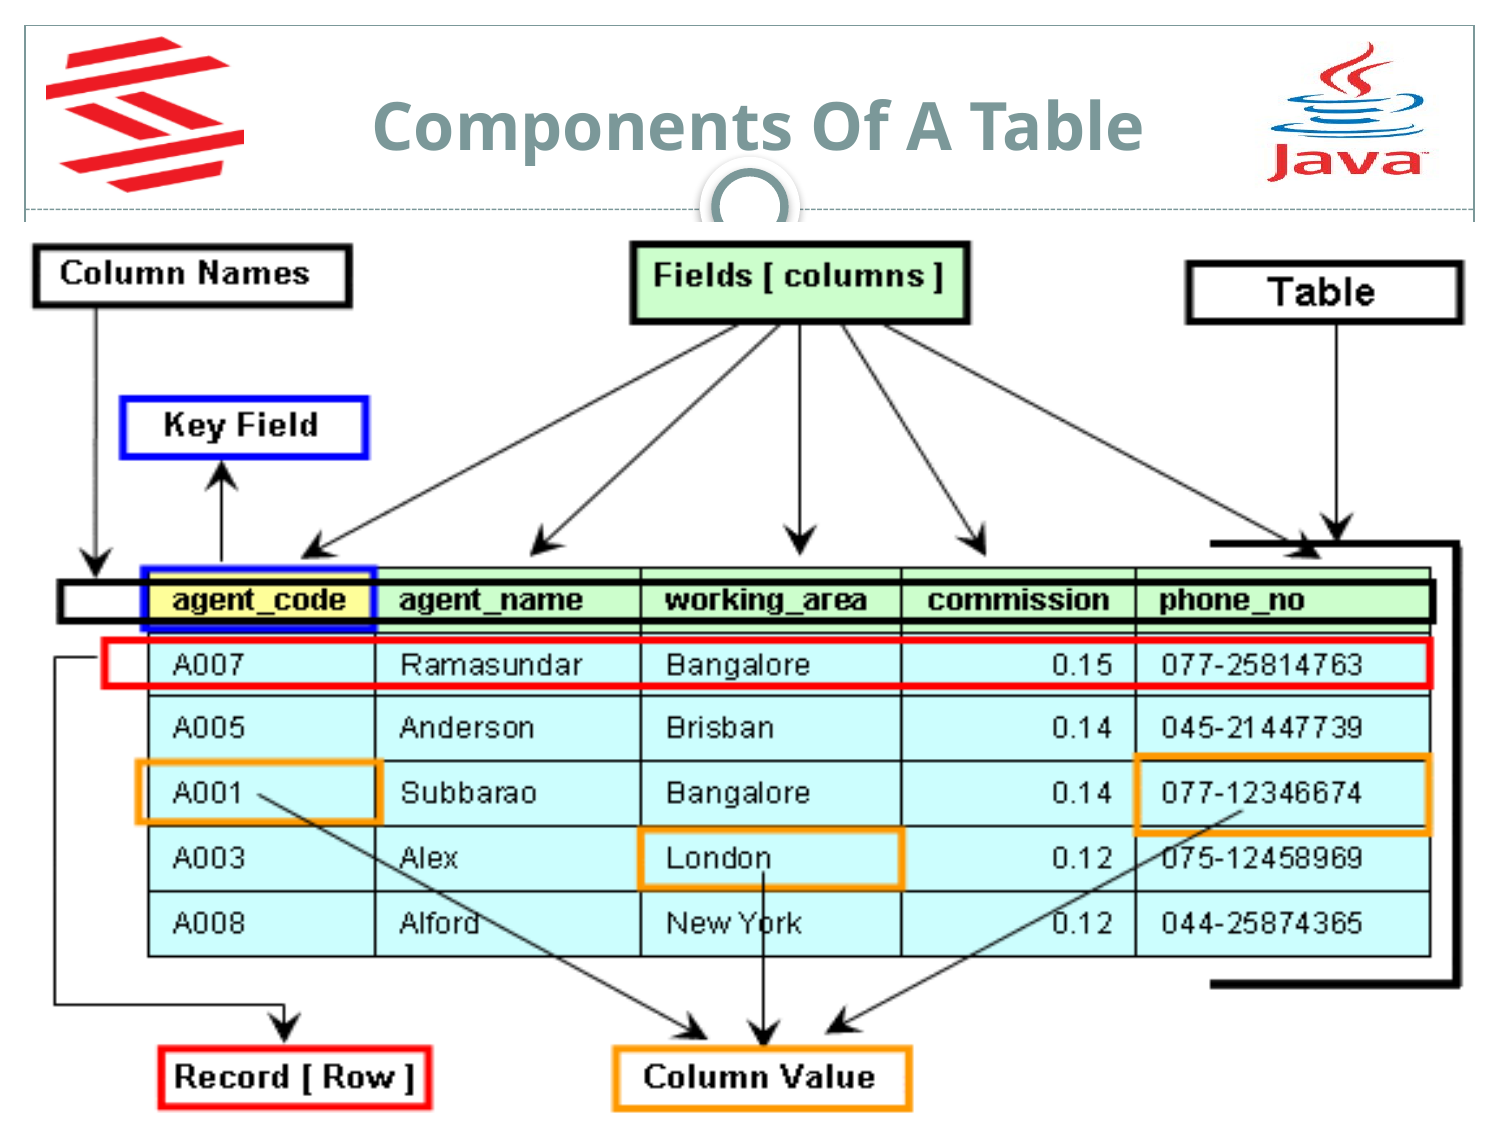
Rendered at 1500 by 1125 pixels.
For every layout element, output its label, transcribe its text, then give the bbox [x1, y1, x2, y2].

title Components Of A Table [250, 46, 1223, 172]
picture [46, 34, 244, 200]
picture [1230, 34, 1456, 188]
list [23, 222, 1500, 1125]
